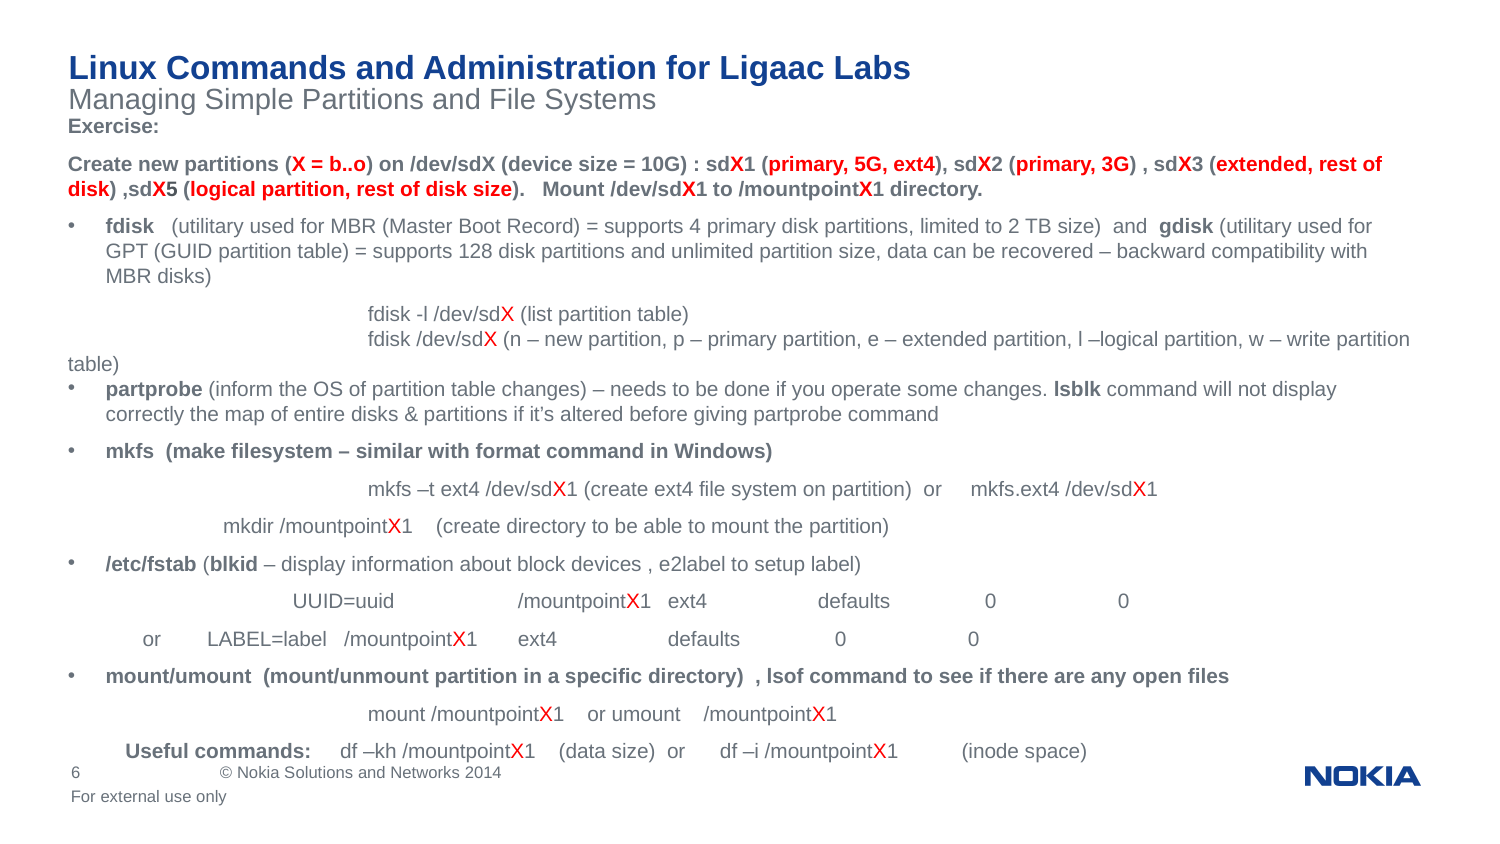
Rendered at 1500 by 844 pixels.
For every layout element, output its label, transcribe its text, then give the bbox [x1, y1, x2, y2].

footer For external use only [70, 785, 1069, 806]
title Linux Commands and Administration for Ligaac Labs [68, 45, 1419, 79]
picture [1305, 766, 1421, 786]
list Exercise: Create new partitions (X = b..o) on /dev/sdX (device size = 10G) : sdX1 (primary, 5G, ext4), sdX2 (primary, 3G) , sdX3 (extended, rest of disk) ,sdX5 (logical partition, rest of disk size). Mount /dev/sdX1 to /mountpointX1 directory. fdisk (utilitary used for MBR (Master Boot Record) = supports 4 primary disk partitions, limited to 2 TB size) and gdisk (utilitary used for GPT (GUID partition table) = supports 128 disk partitions and unlimited partition size, data can be recovered – backward compatibility with MBR disks) fdisk -l /dev/sdX (list partition table) fdisk /dev/sdX (n – new partition, p – primary partition, e – extended partition, l –logical partition, w – write partition table) partprobe (inform the OS of partition table changes) – needs to be done if you operate some changes. lsblk command will not display correctly the map of entire disks & partitions if it’s altered before giving partprobe command mkfs (make filesystem – similar with format command in Windows) mkfs –t ext4 /dev/sdX1 (create ext4 file system on partition) or mkfs.ext4 /dev/sdX1 mkdir /mountpointX1 (create directory to be able to mount the partition) /etc/fstab (blkid – display information about block devices , e2label to setup label) UUID=uuid /mountpointX1 ext4 defaults 0 0 or LABEL=label /mountpointX1 ext4 defaults 0 0 mount/umount (mount/unmount partition in a specific directory) , lsof command to see if there are any open files mount /mountpointX1 or umount /mountpointX1 Useful commands: df –kh /mountpointX1 (data size) or df –i /mountpointX1 (inode space) [67, 112, 1419, 656]
list Managing Simple Partitions and File Systems [68, 79, 1419, 130]
